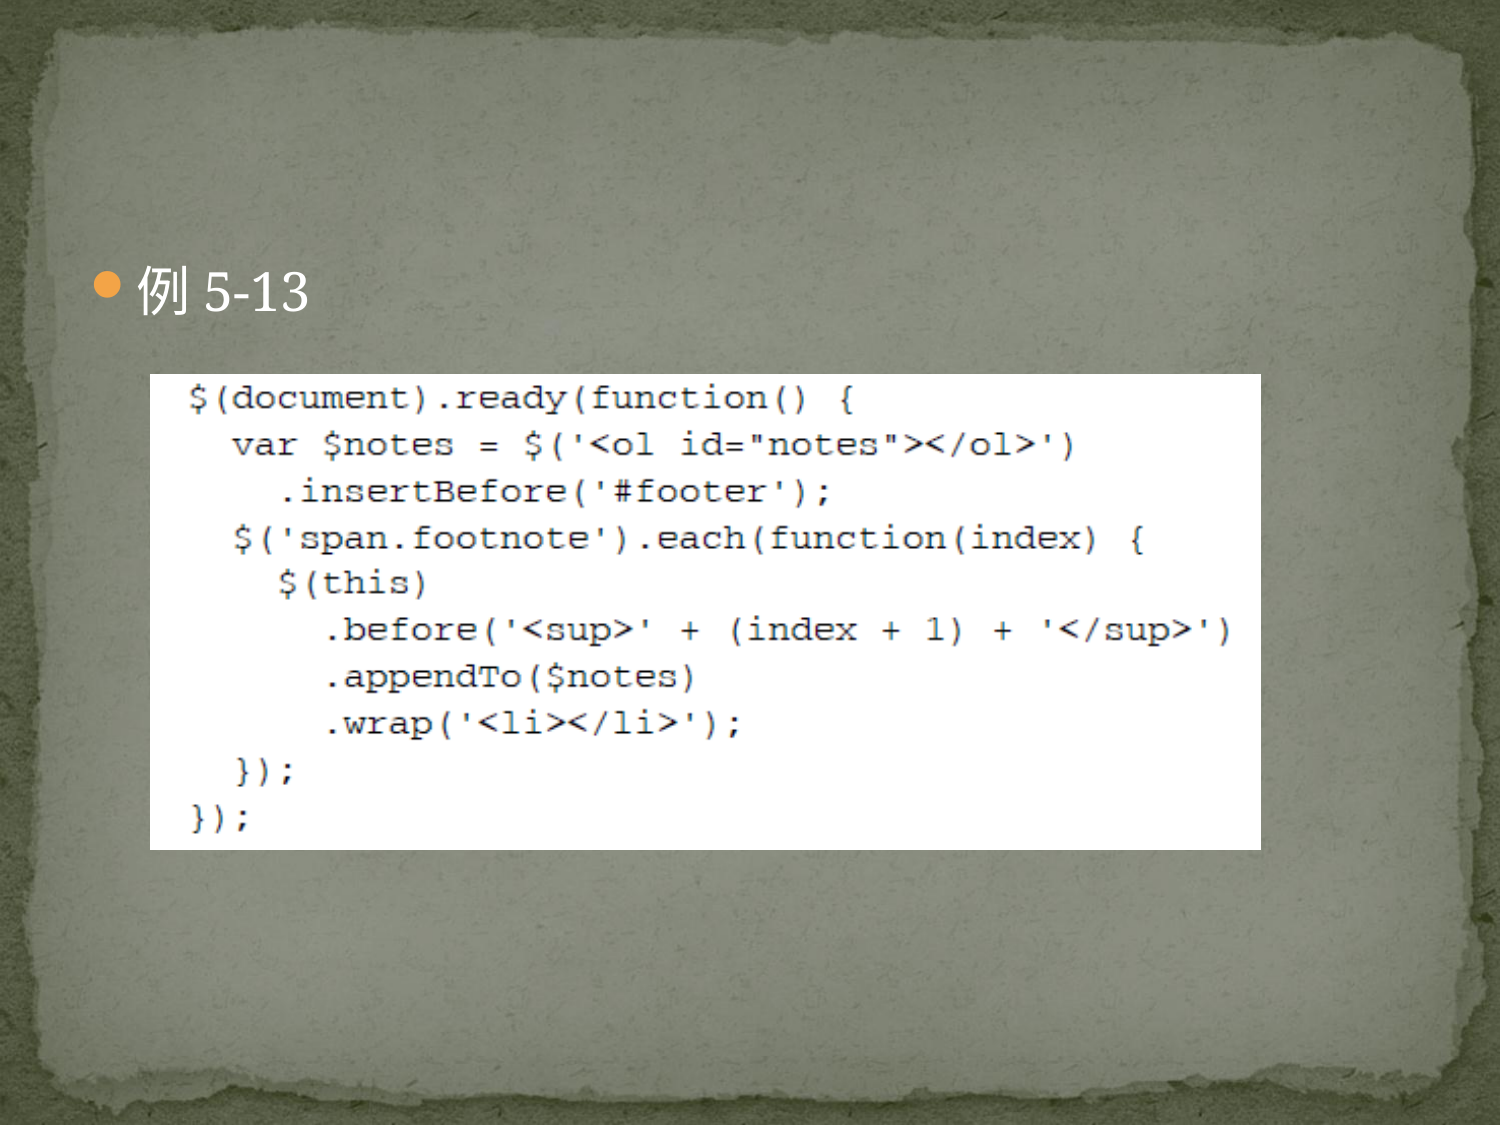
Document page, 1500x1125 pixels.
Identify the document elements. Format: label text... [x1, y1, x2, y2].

picture [0, 0, 1500, 1125]
list 例5-13 [74, 249, 1426, 1001]
